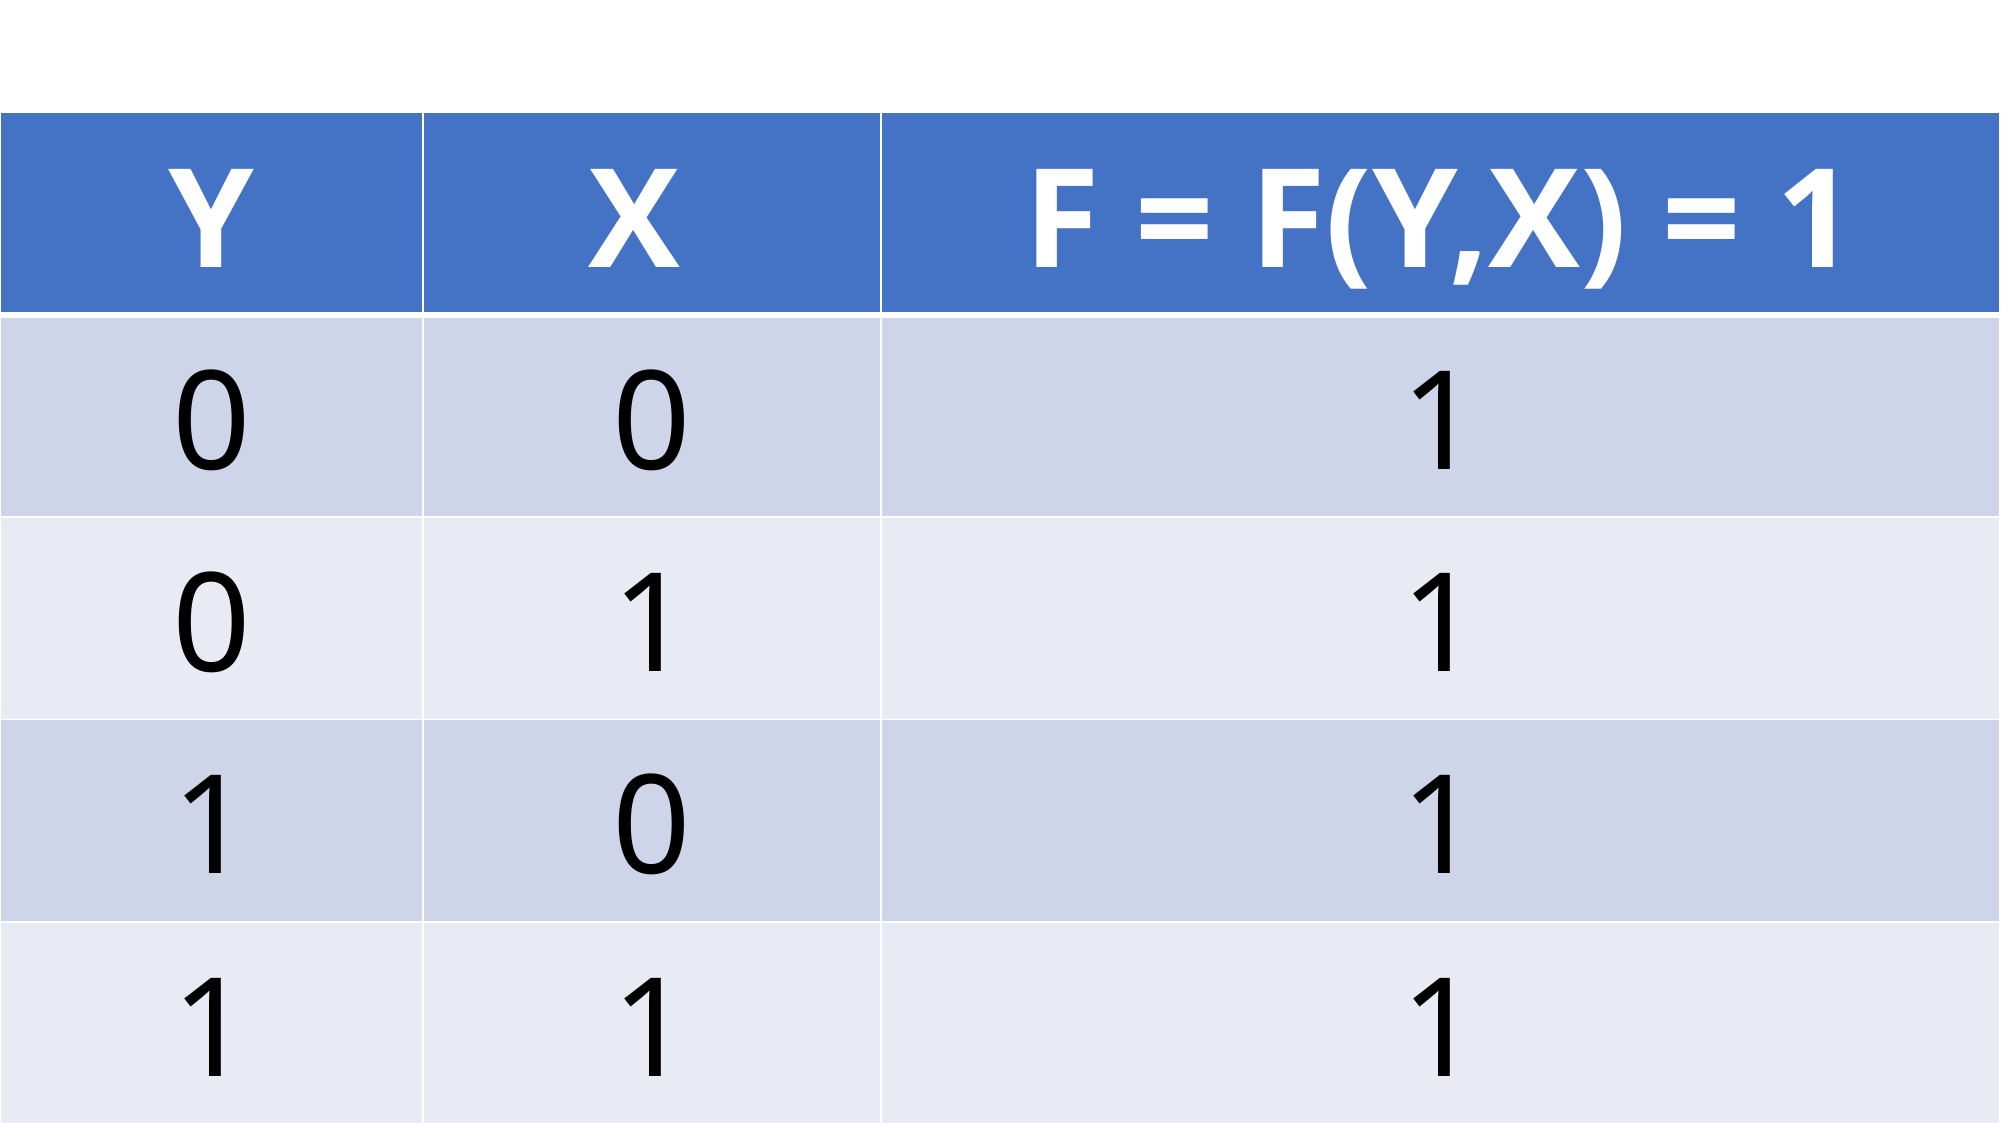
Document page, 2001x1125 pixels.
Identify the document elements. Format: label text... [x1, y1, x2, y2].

table_cell 1 [882, 518, 1999, 719]
table_cell 0 [424, 318, 880, 516]
table_cell 1 [1, 720, 422, 921]
table_cell 1 [424, 518, 880, 719]
table_cell 1 [882, 318, 1999, 516]
table_cell 1 [882, 923, 1999, 1123]
table_header F = F(Y,X) = 1 [882, 113, 1999, 312]
table_cell 1 [882, 720, 1999, 921]
table_cell 1 [424, 923, 880, 1123]
table_cell 0 [424, 720, 880, 921]
table_cell 1 [1, 923, 422, 1123]
table_cell 0 [1, 318, 422, 516]
table_cell 0 [1, 518, 422, 719]
table_header Y [1, 113, 422, 312]
table_header X [424, 113, 880, 312]
